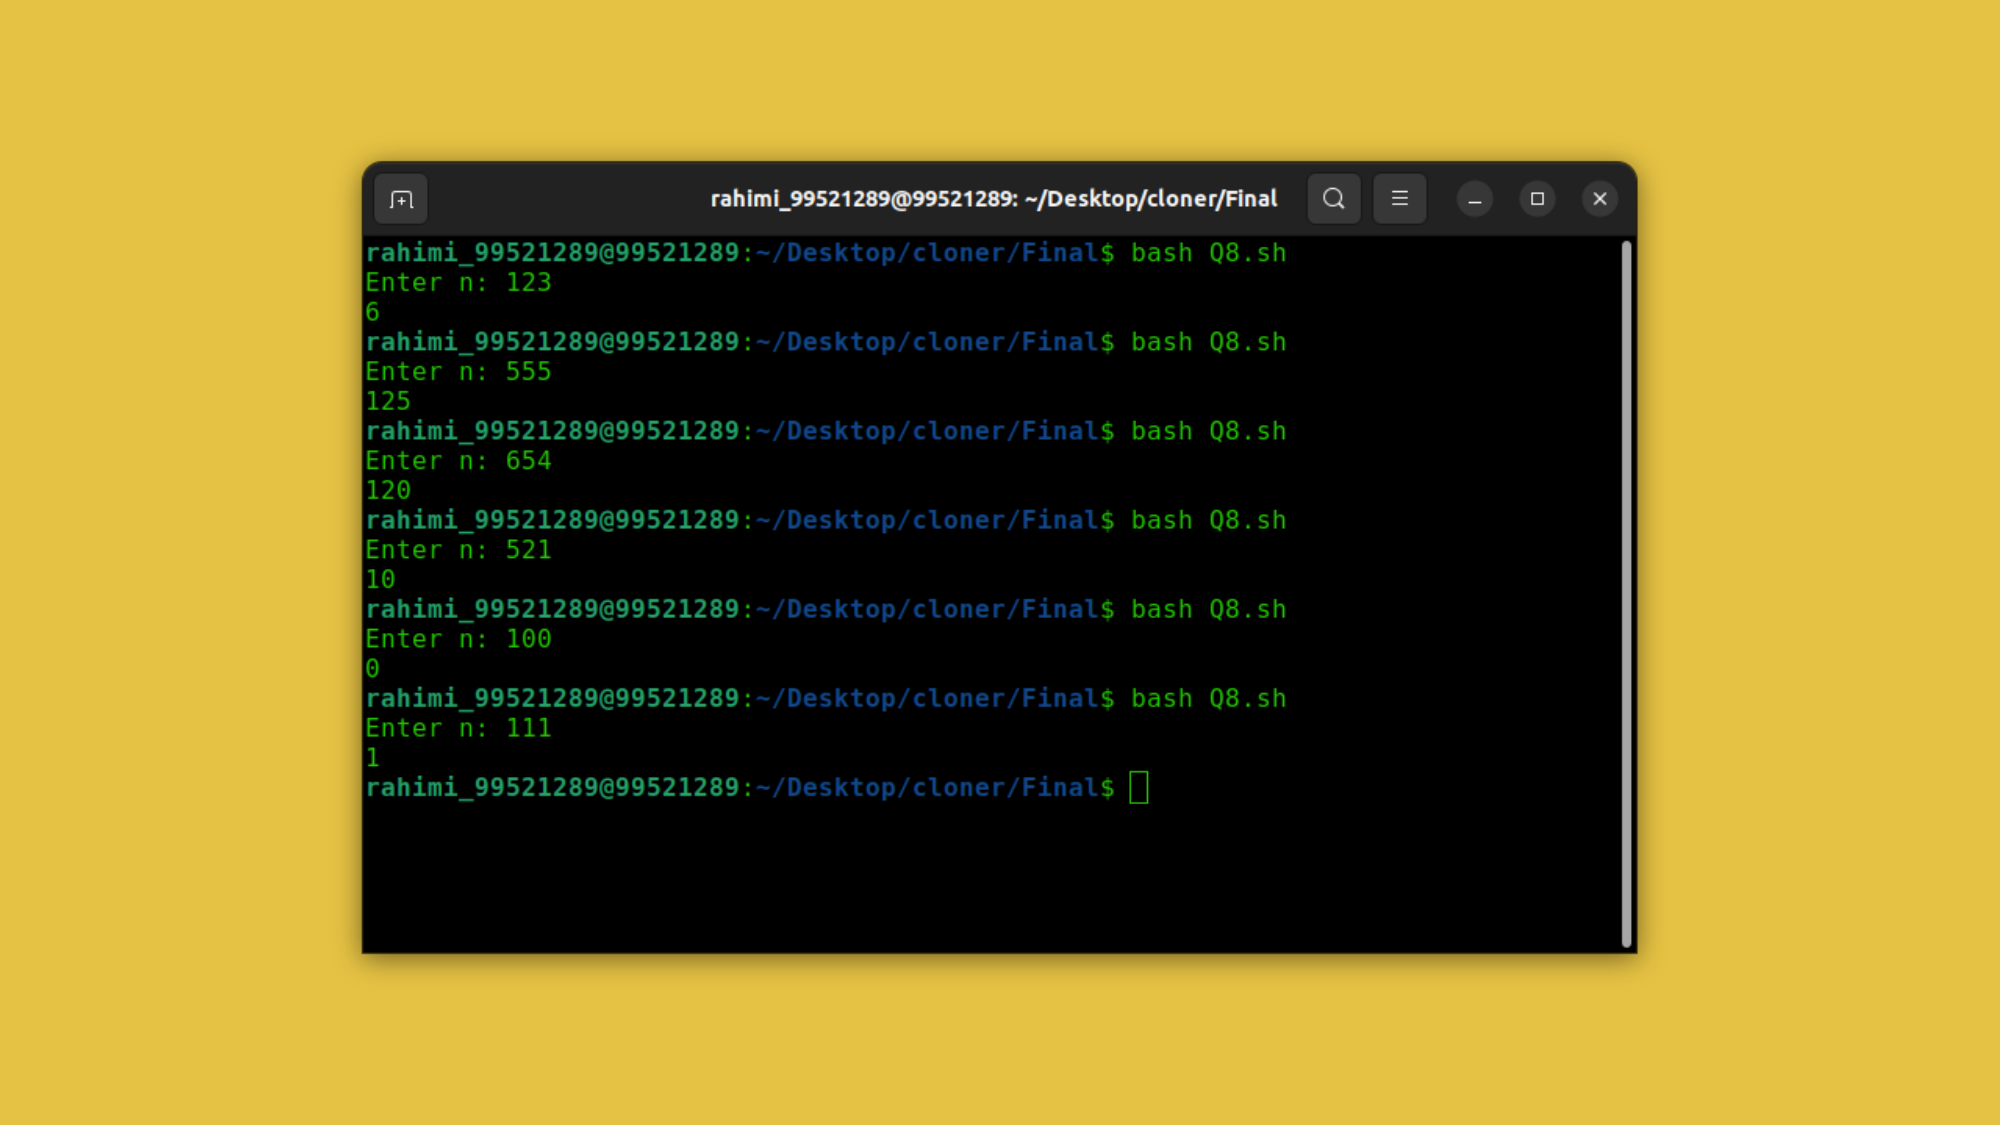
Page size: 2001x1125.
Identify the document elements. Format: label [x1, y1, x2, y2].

picture [323, 127, 1677, 998]
